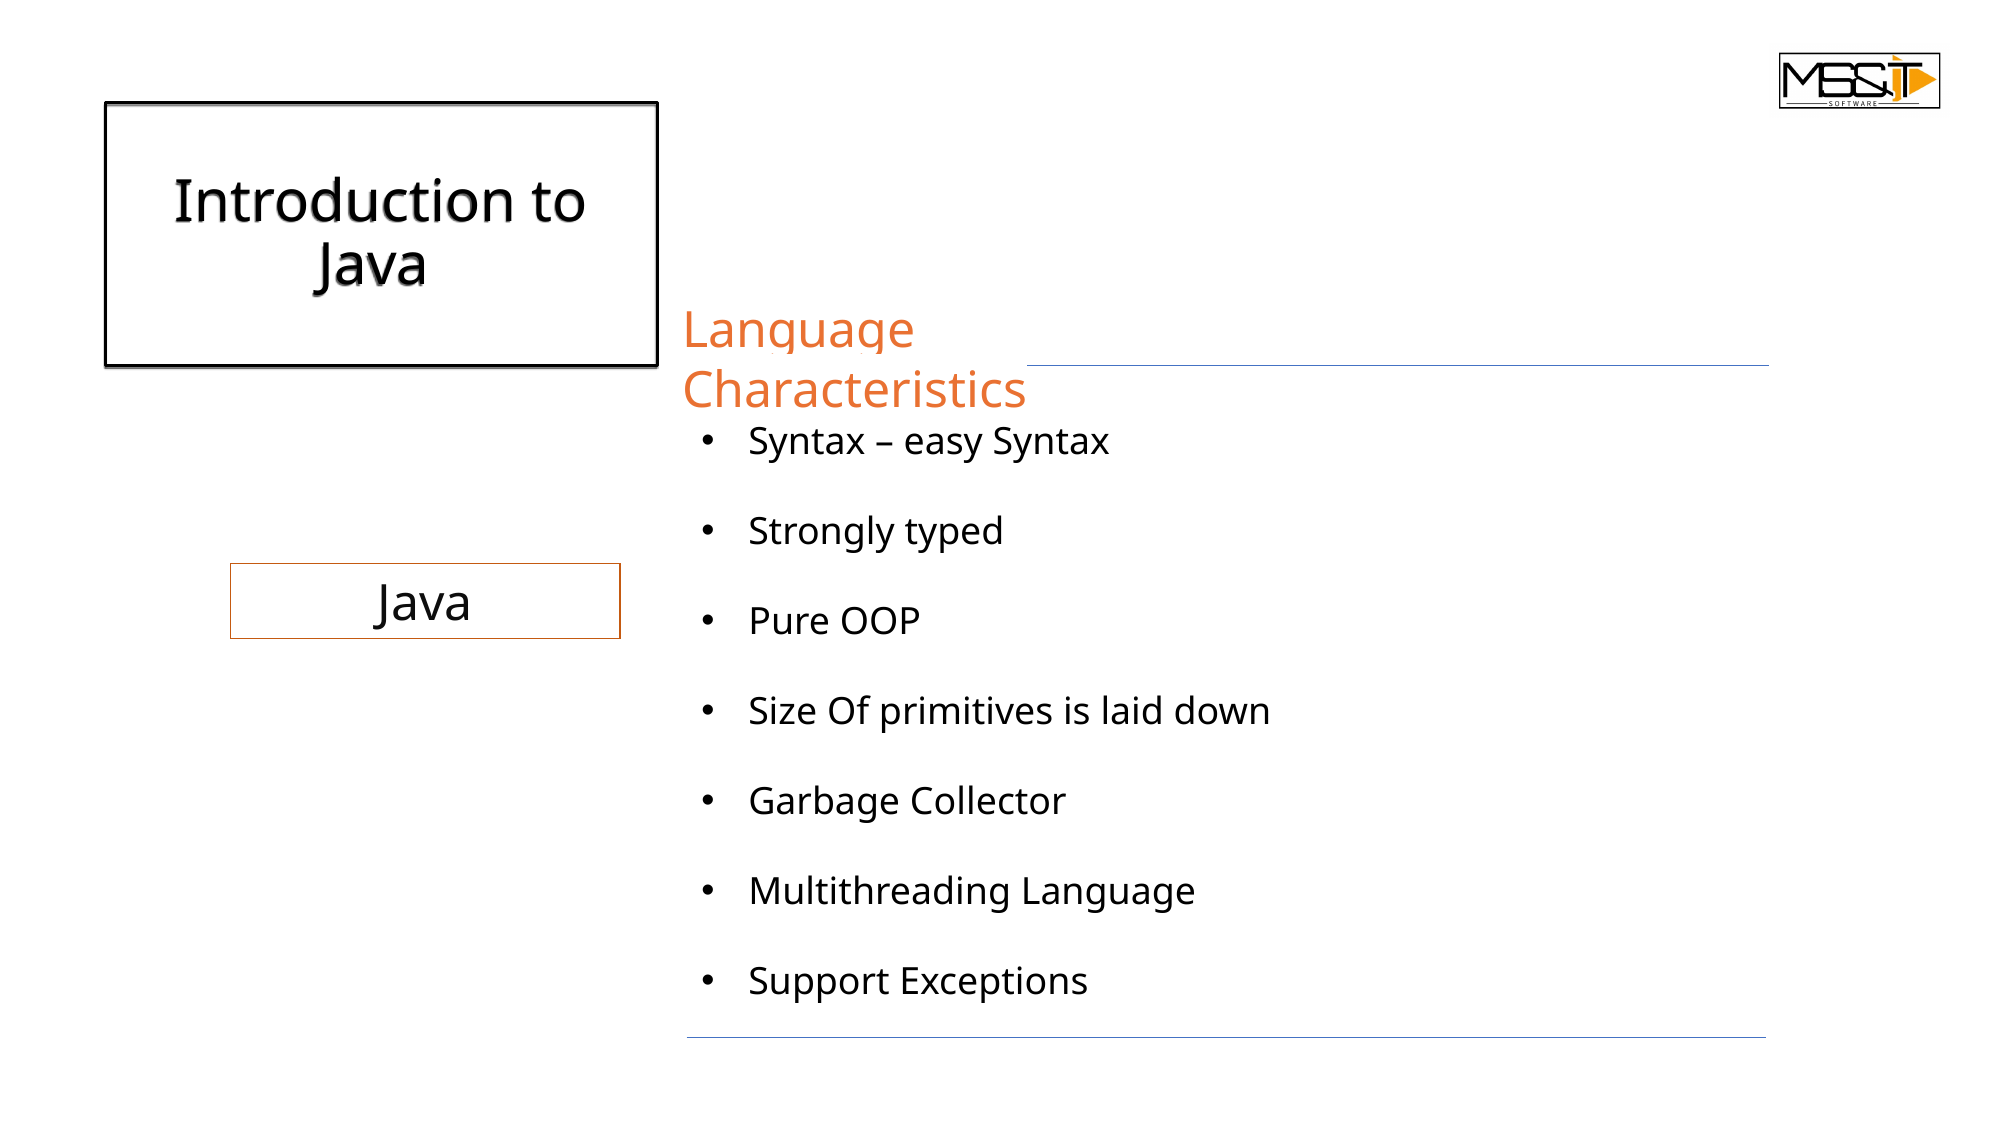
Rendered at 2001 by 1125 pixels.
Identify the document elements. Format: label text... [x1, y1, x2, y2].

text_box Syntax – easy Syntax Strongly typed Pure OOP Size Of primitives is laid down Garbage Collector Multithreading Language Support Exceptions [686, 409, 1687, 1010]
title Introduction to Java [105, 102, 658, 366]
picture [1768, 42, 1951, 119]
text_box Language Characteristics [667, 290, 1206, 425]
text_box Java [230, 563, 620, 639]
